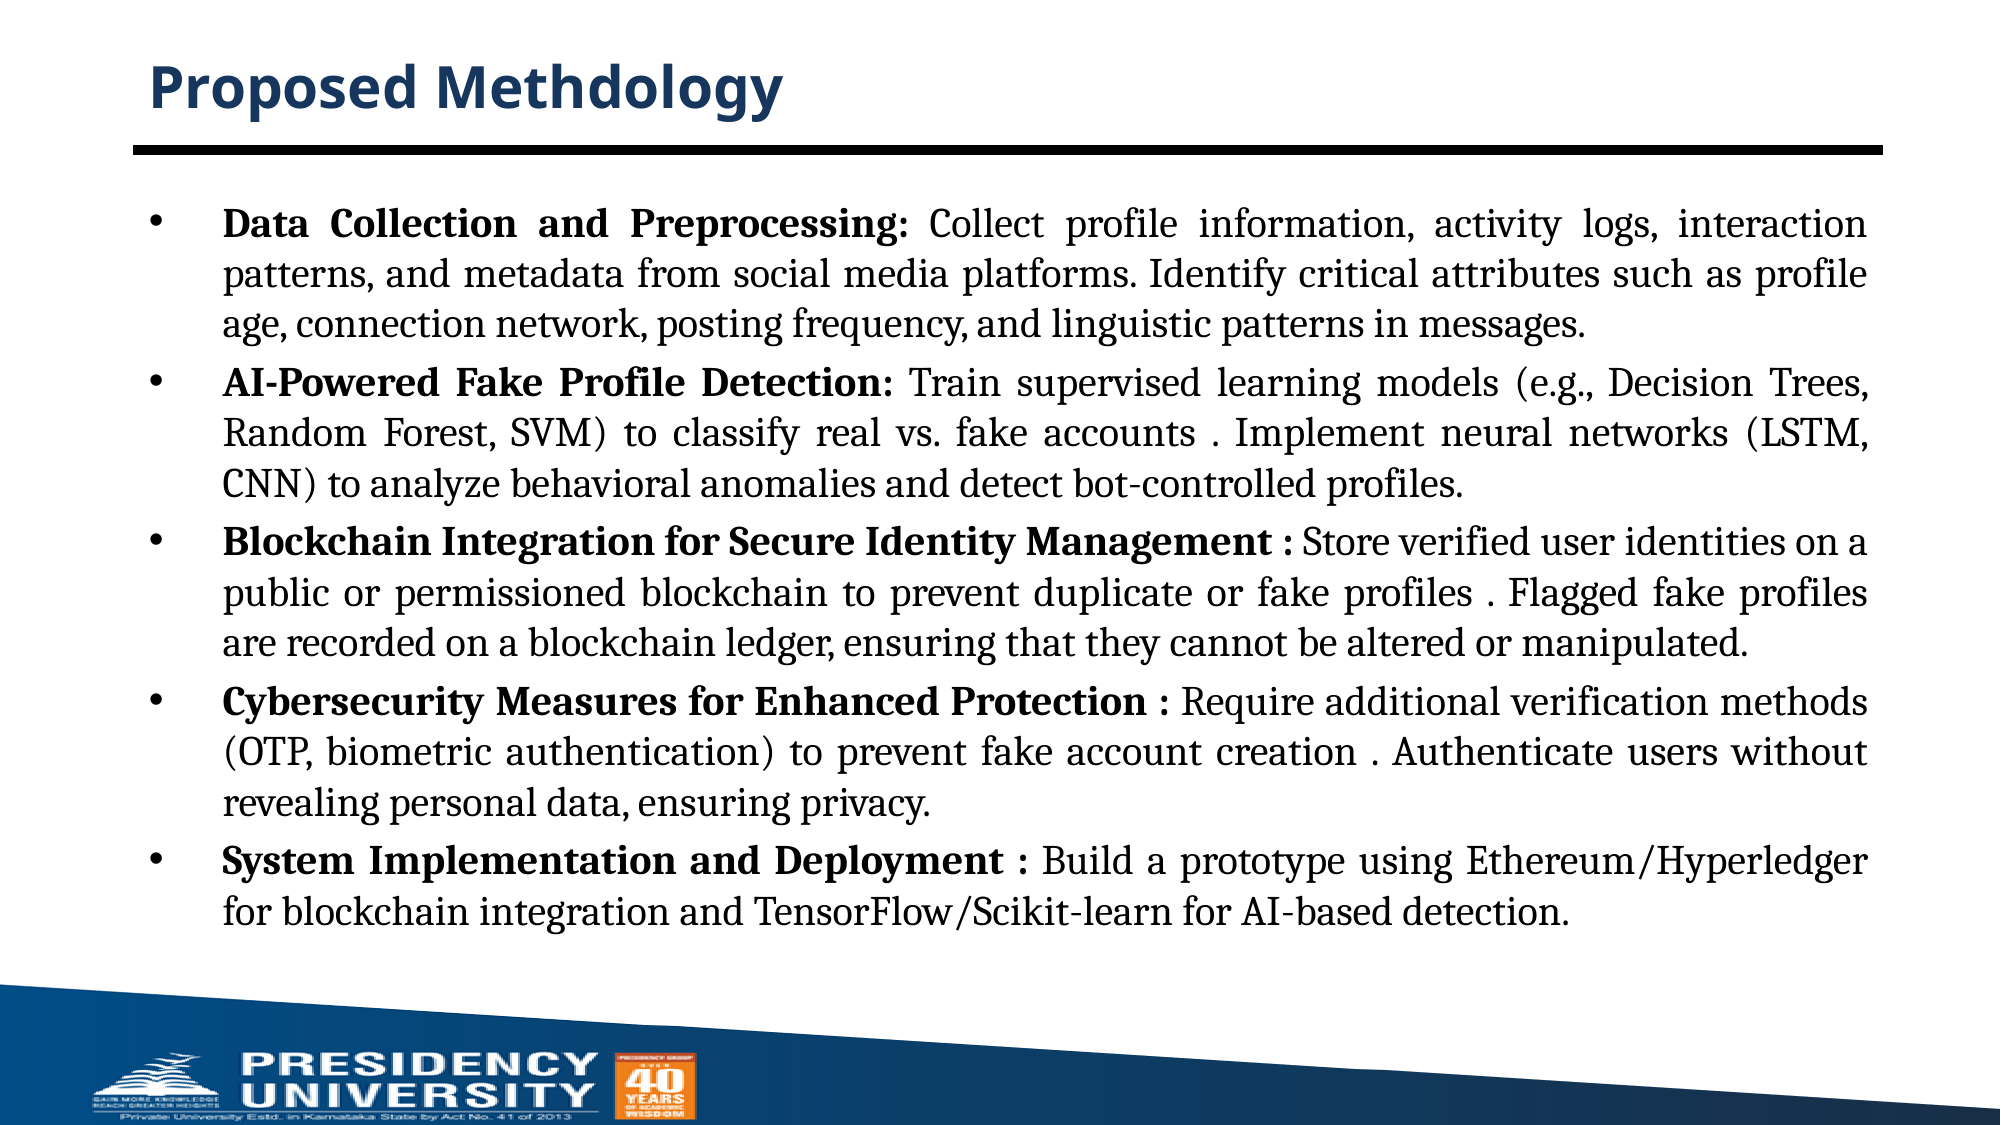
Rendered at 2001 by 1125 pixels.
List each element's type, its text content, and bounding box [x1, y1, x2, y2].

list Data Collection and Preprocessing: Collect profile information, activity logs, interaction patterns, and metadata from social media platforms. Identify critical attributes such as profile age, connection network, posting frequency, and linguistic patterns in messages. AI-Powered Fake Profile Detection: Train supervised learning models (e.g., Decision Trees, Random Forest, SVM) to classify real vs. fake accounts . Implement neural networks (LSTM, CNN) to analyze behavioral anomalies and detect bot-controlled profiles. Blockchain Integration for Secure Identity Management : Store verified user identities on a public or permissioned blockchain to prevent duplicate or fake profiles . Flagged fake profiles are recorded on a blockchain ledger, ensuring that they cannot be altered or manipulated. Cybersecurity Measures for Enhanced Protection : Require additional verification methods (OTP, biometric authentication) to prevent fake account creation . Authenticate users without revealing personal data, ensuring privacy. System Implementation and Deployment : Build a prototype using Ethereum/Hyperledger for blockchain integration and TensorFlow/Scikit-learn for AI-based detection. [133, 187, 1884, 1000]
title Proposed Methdology [133, 45, 1884, 125]
picture [0, 982, 2000, 1125]
